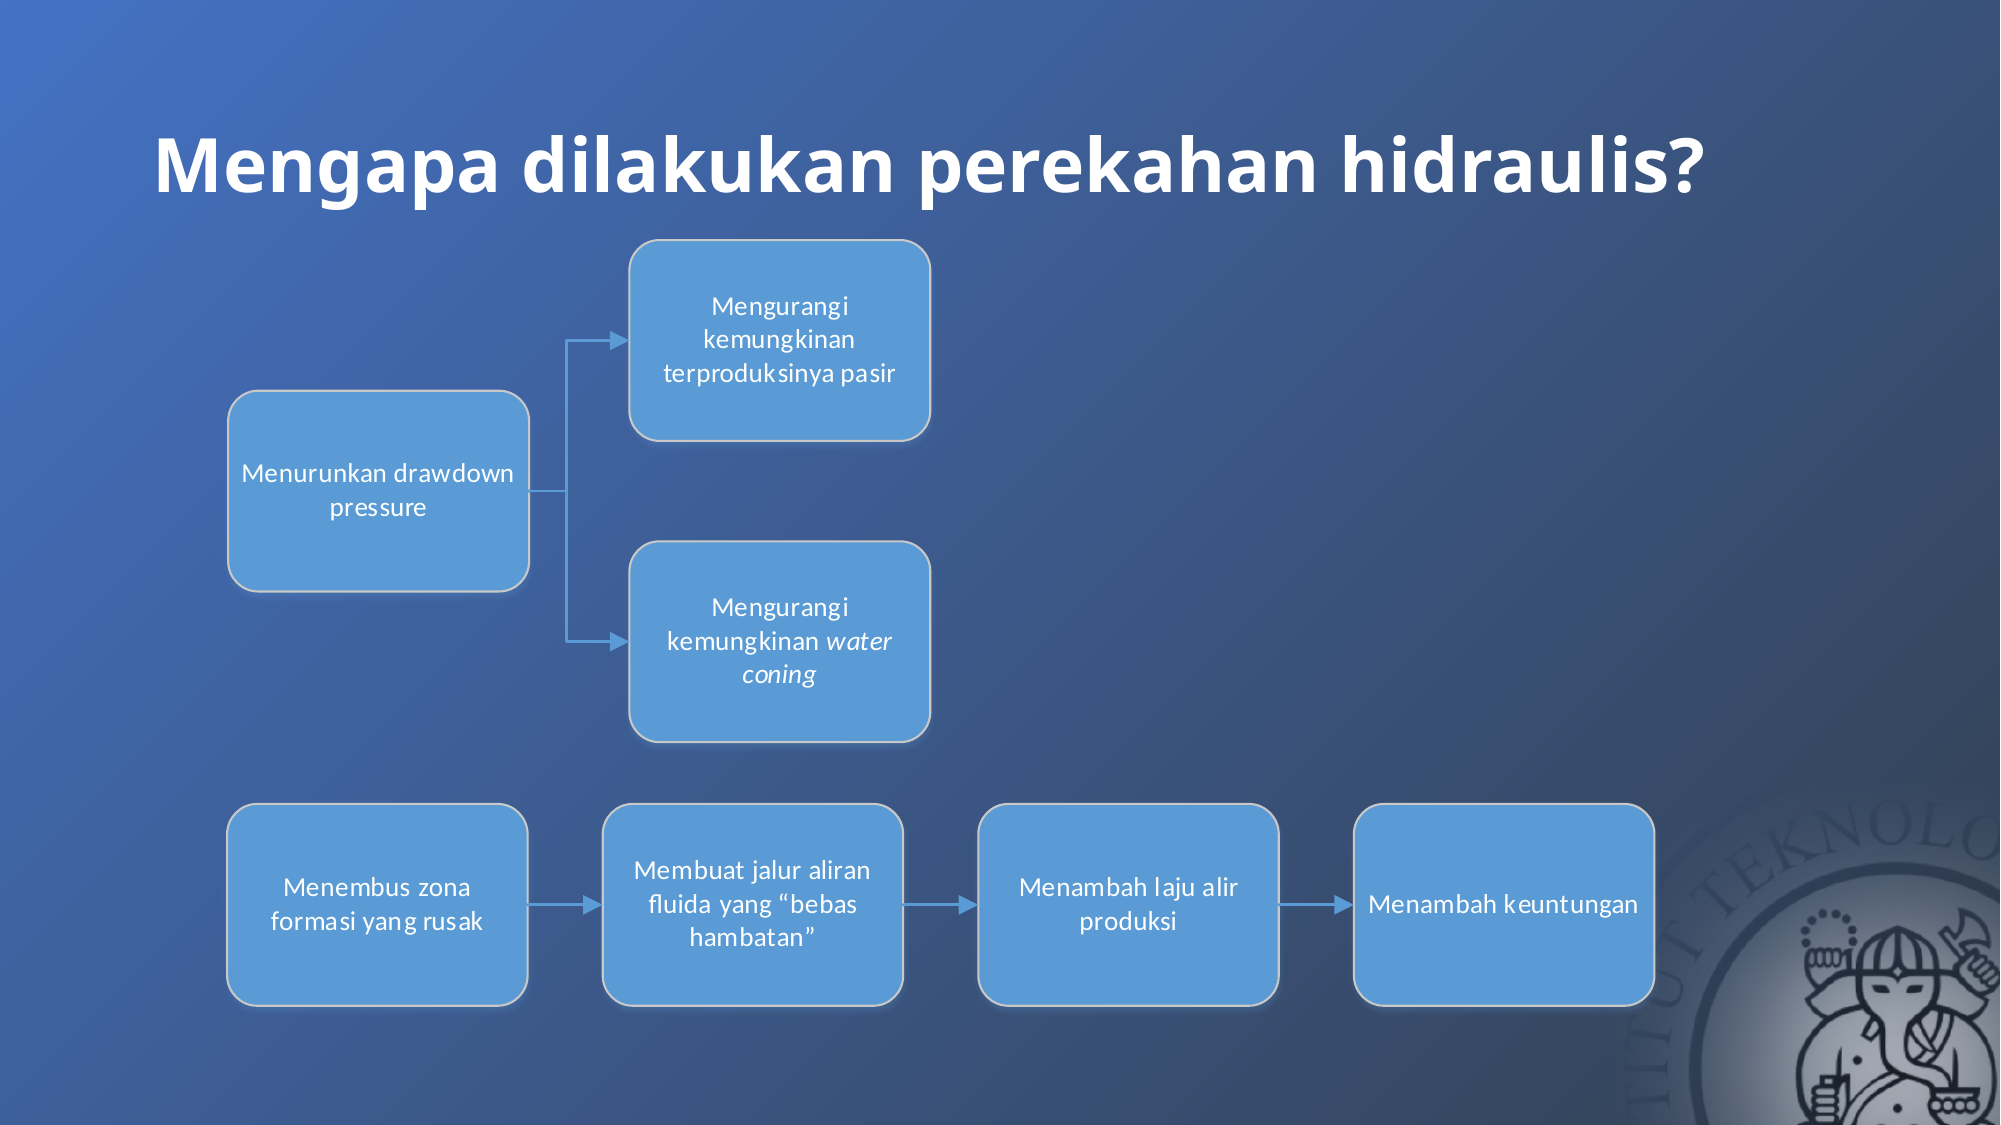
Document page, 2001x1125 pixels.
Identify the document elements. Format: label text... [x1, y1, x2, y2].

picture [216, 232, 940, 759]
title Mengapa dilakukan perekahan hidraulis? [137, 59, 1863, 278]
picture [215, 758, 2000, 1125]
